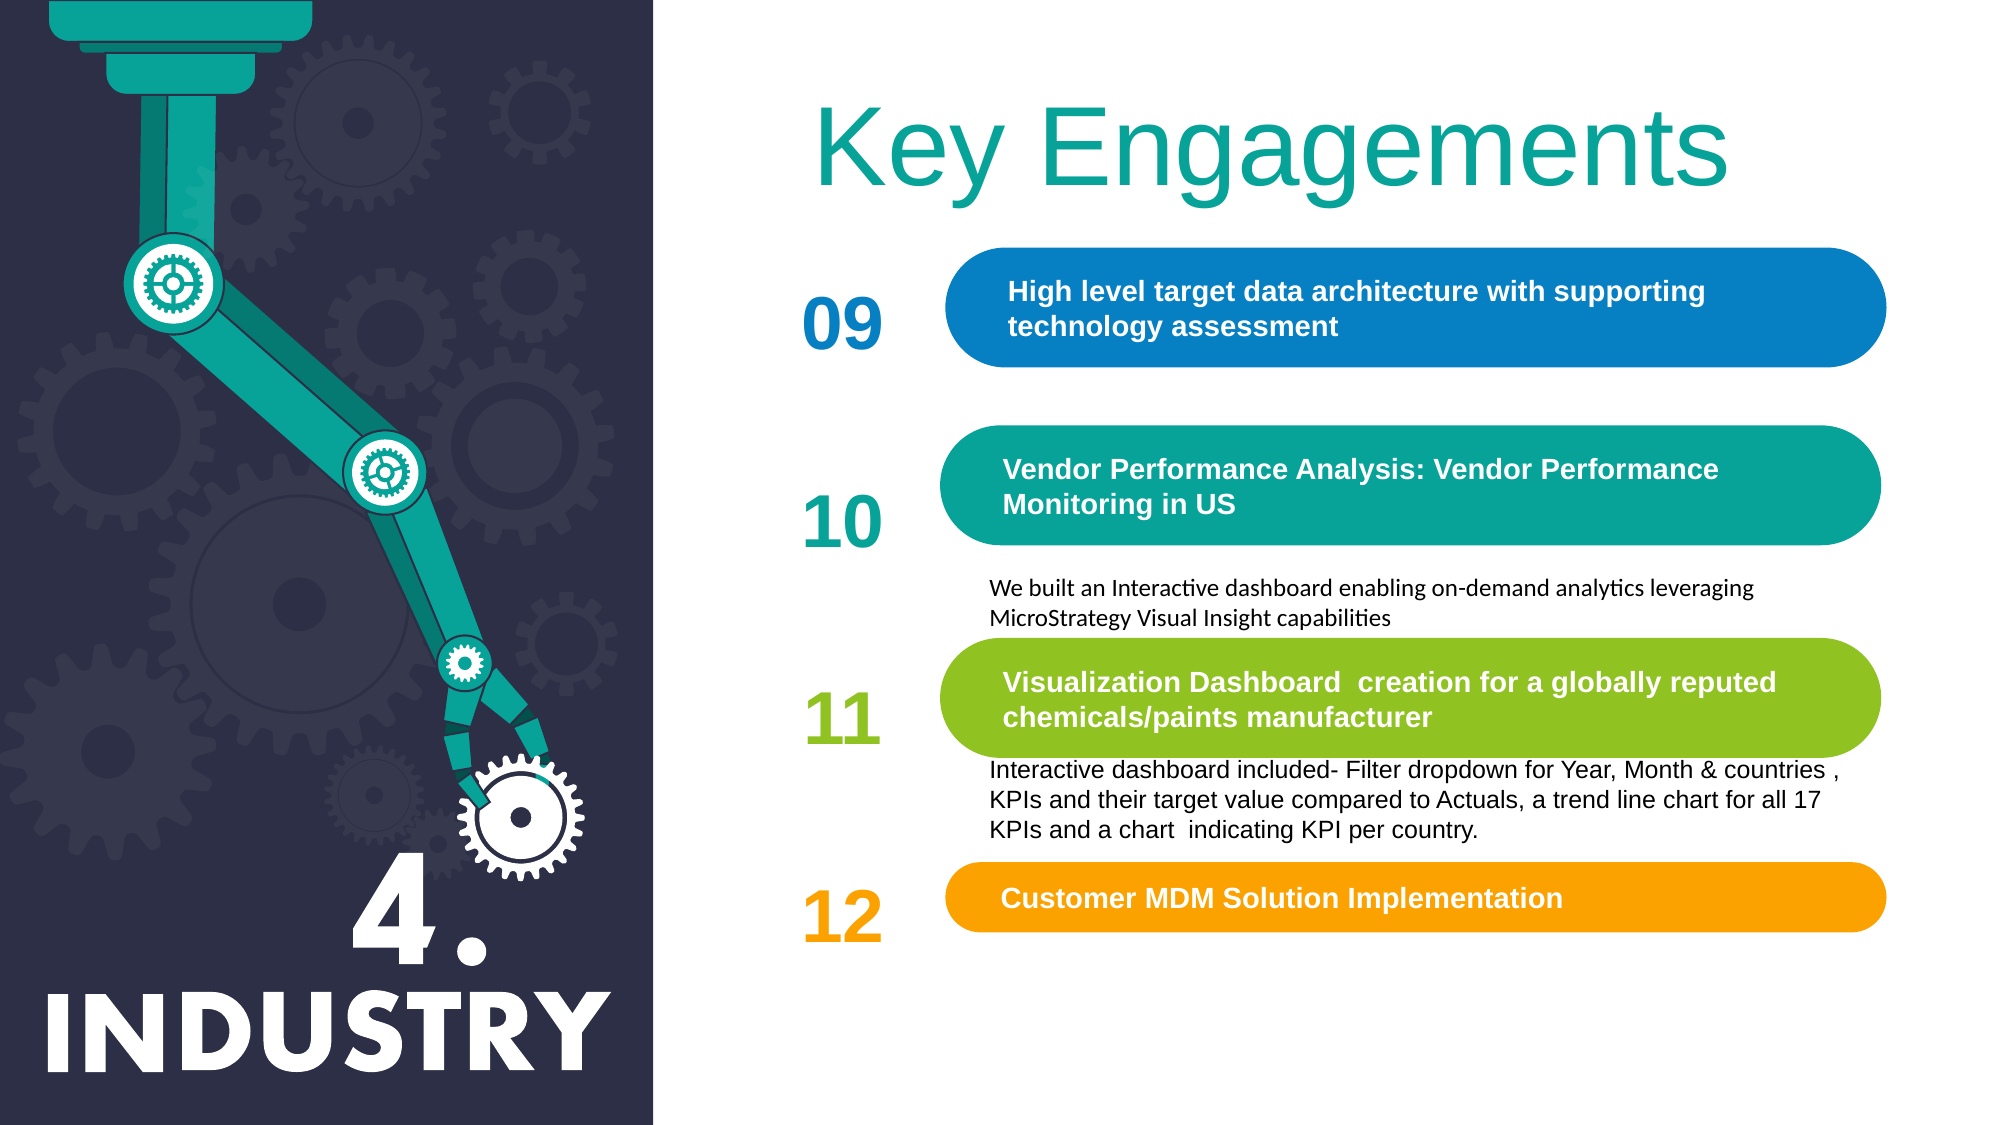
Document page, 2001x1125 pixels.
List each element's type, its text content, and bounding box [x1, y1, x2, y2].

text_box High level target data architecture with supporting technology assessment [945, 247, 1887, 368]
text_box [940, 637, 1882, 852]
text_box 09 [764, 267, 922, 372]
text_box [945, 861, 1887, 1004]
text_box 12 [764, 859, 922, 965]
text_box Key Engagements [798, 65, 1882, 215]
text_box 11 [764, 662, 922, 767]
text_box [940, 424, 1882, 637]
text_box 10 [764, 464, 922, 570]
